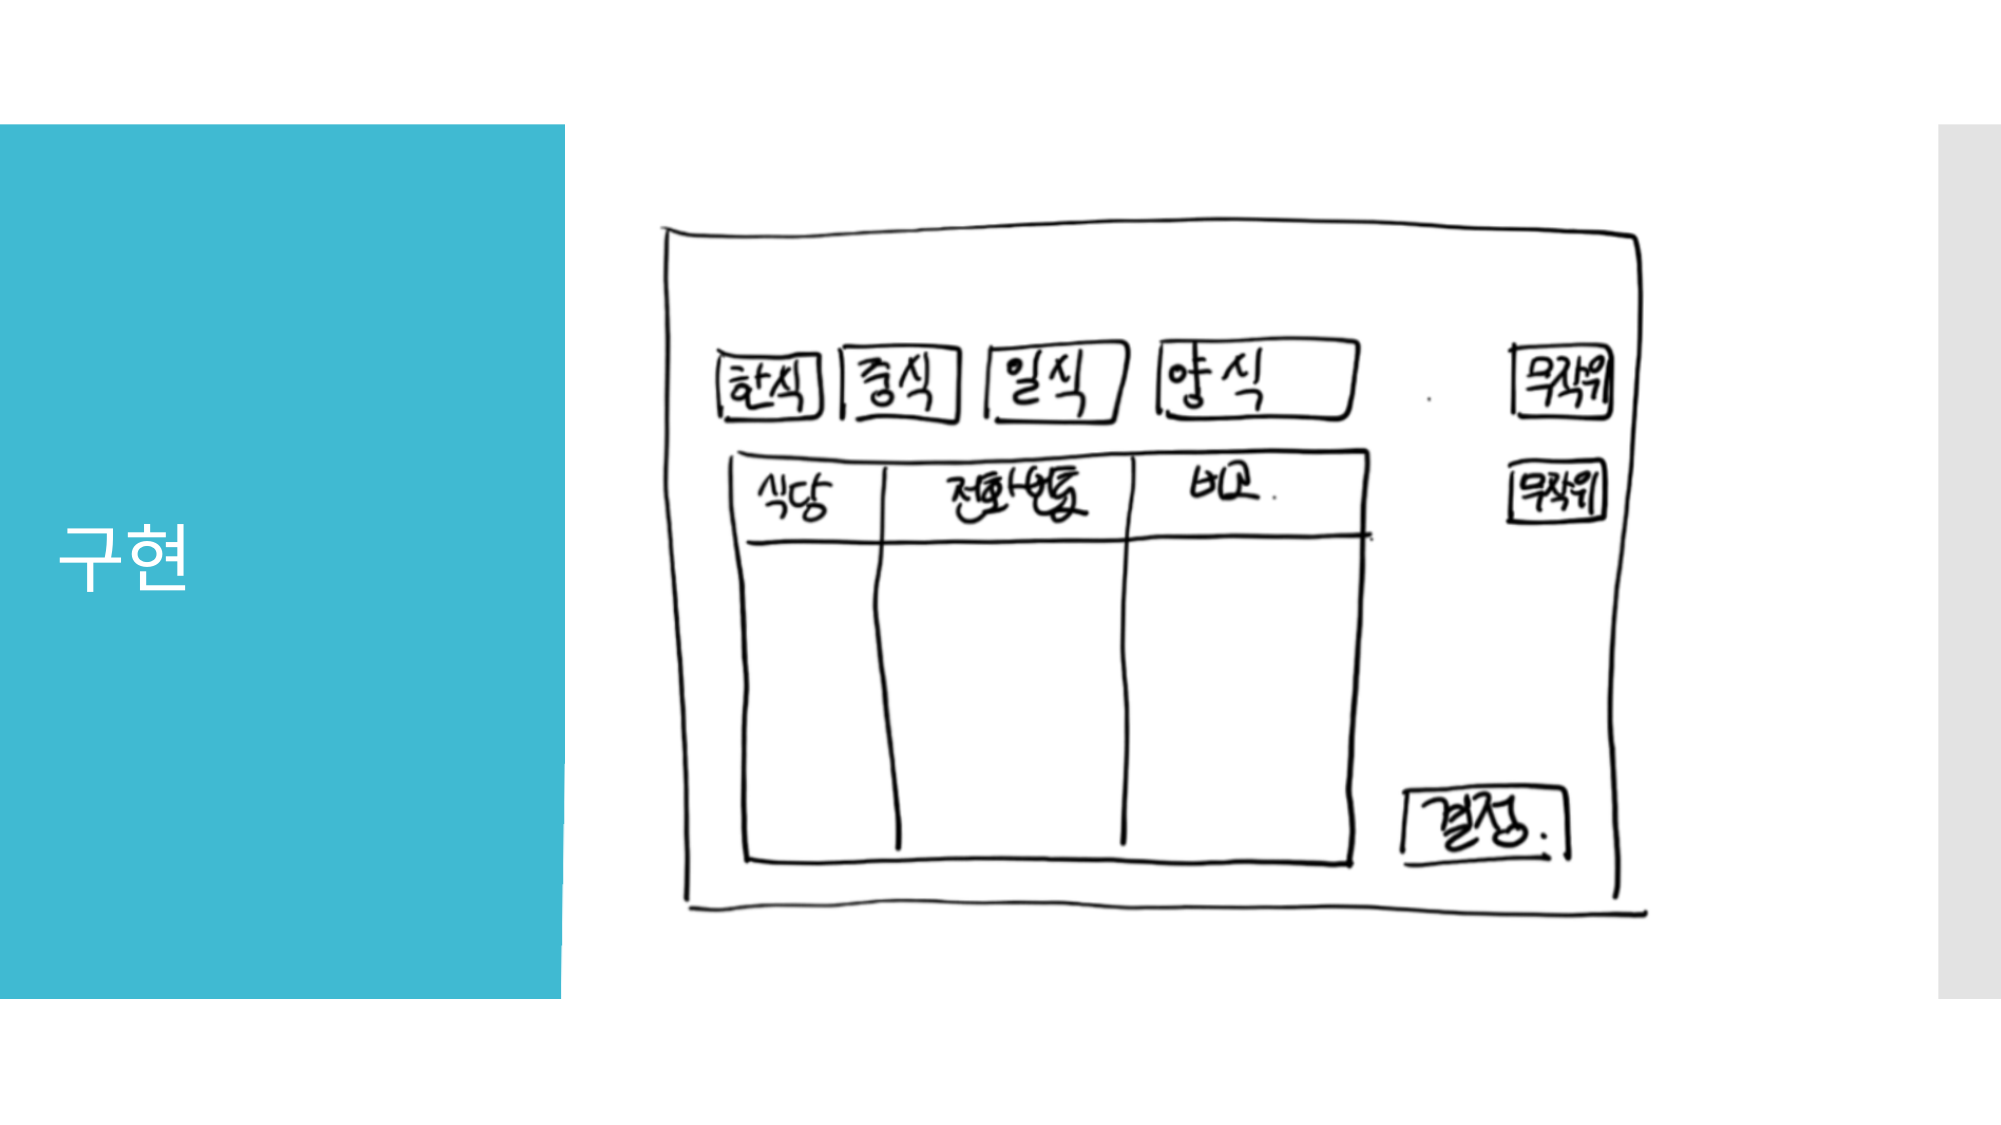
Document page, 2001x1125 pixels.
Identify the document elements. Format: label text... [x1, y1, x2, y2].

picture [561, 35, 1685, 1125]
title 구현 [41, 184, 525, 940]
